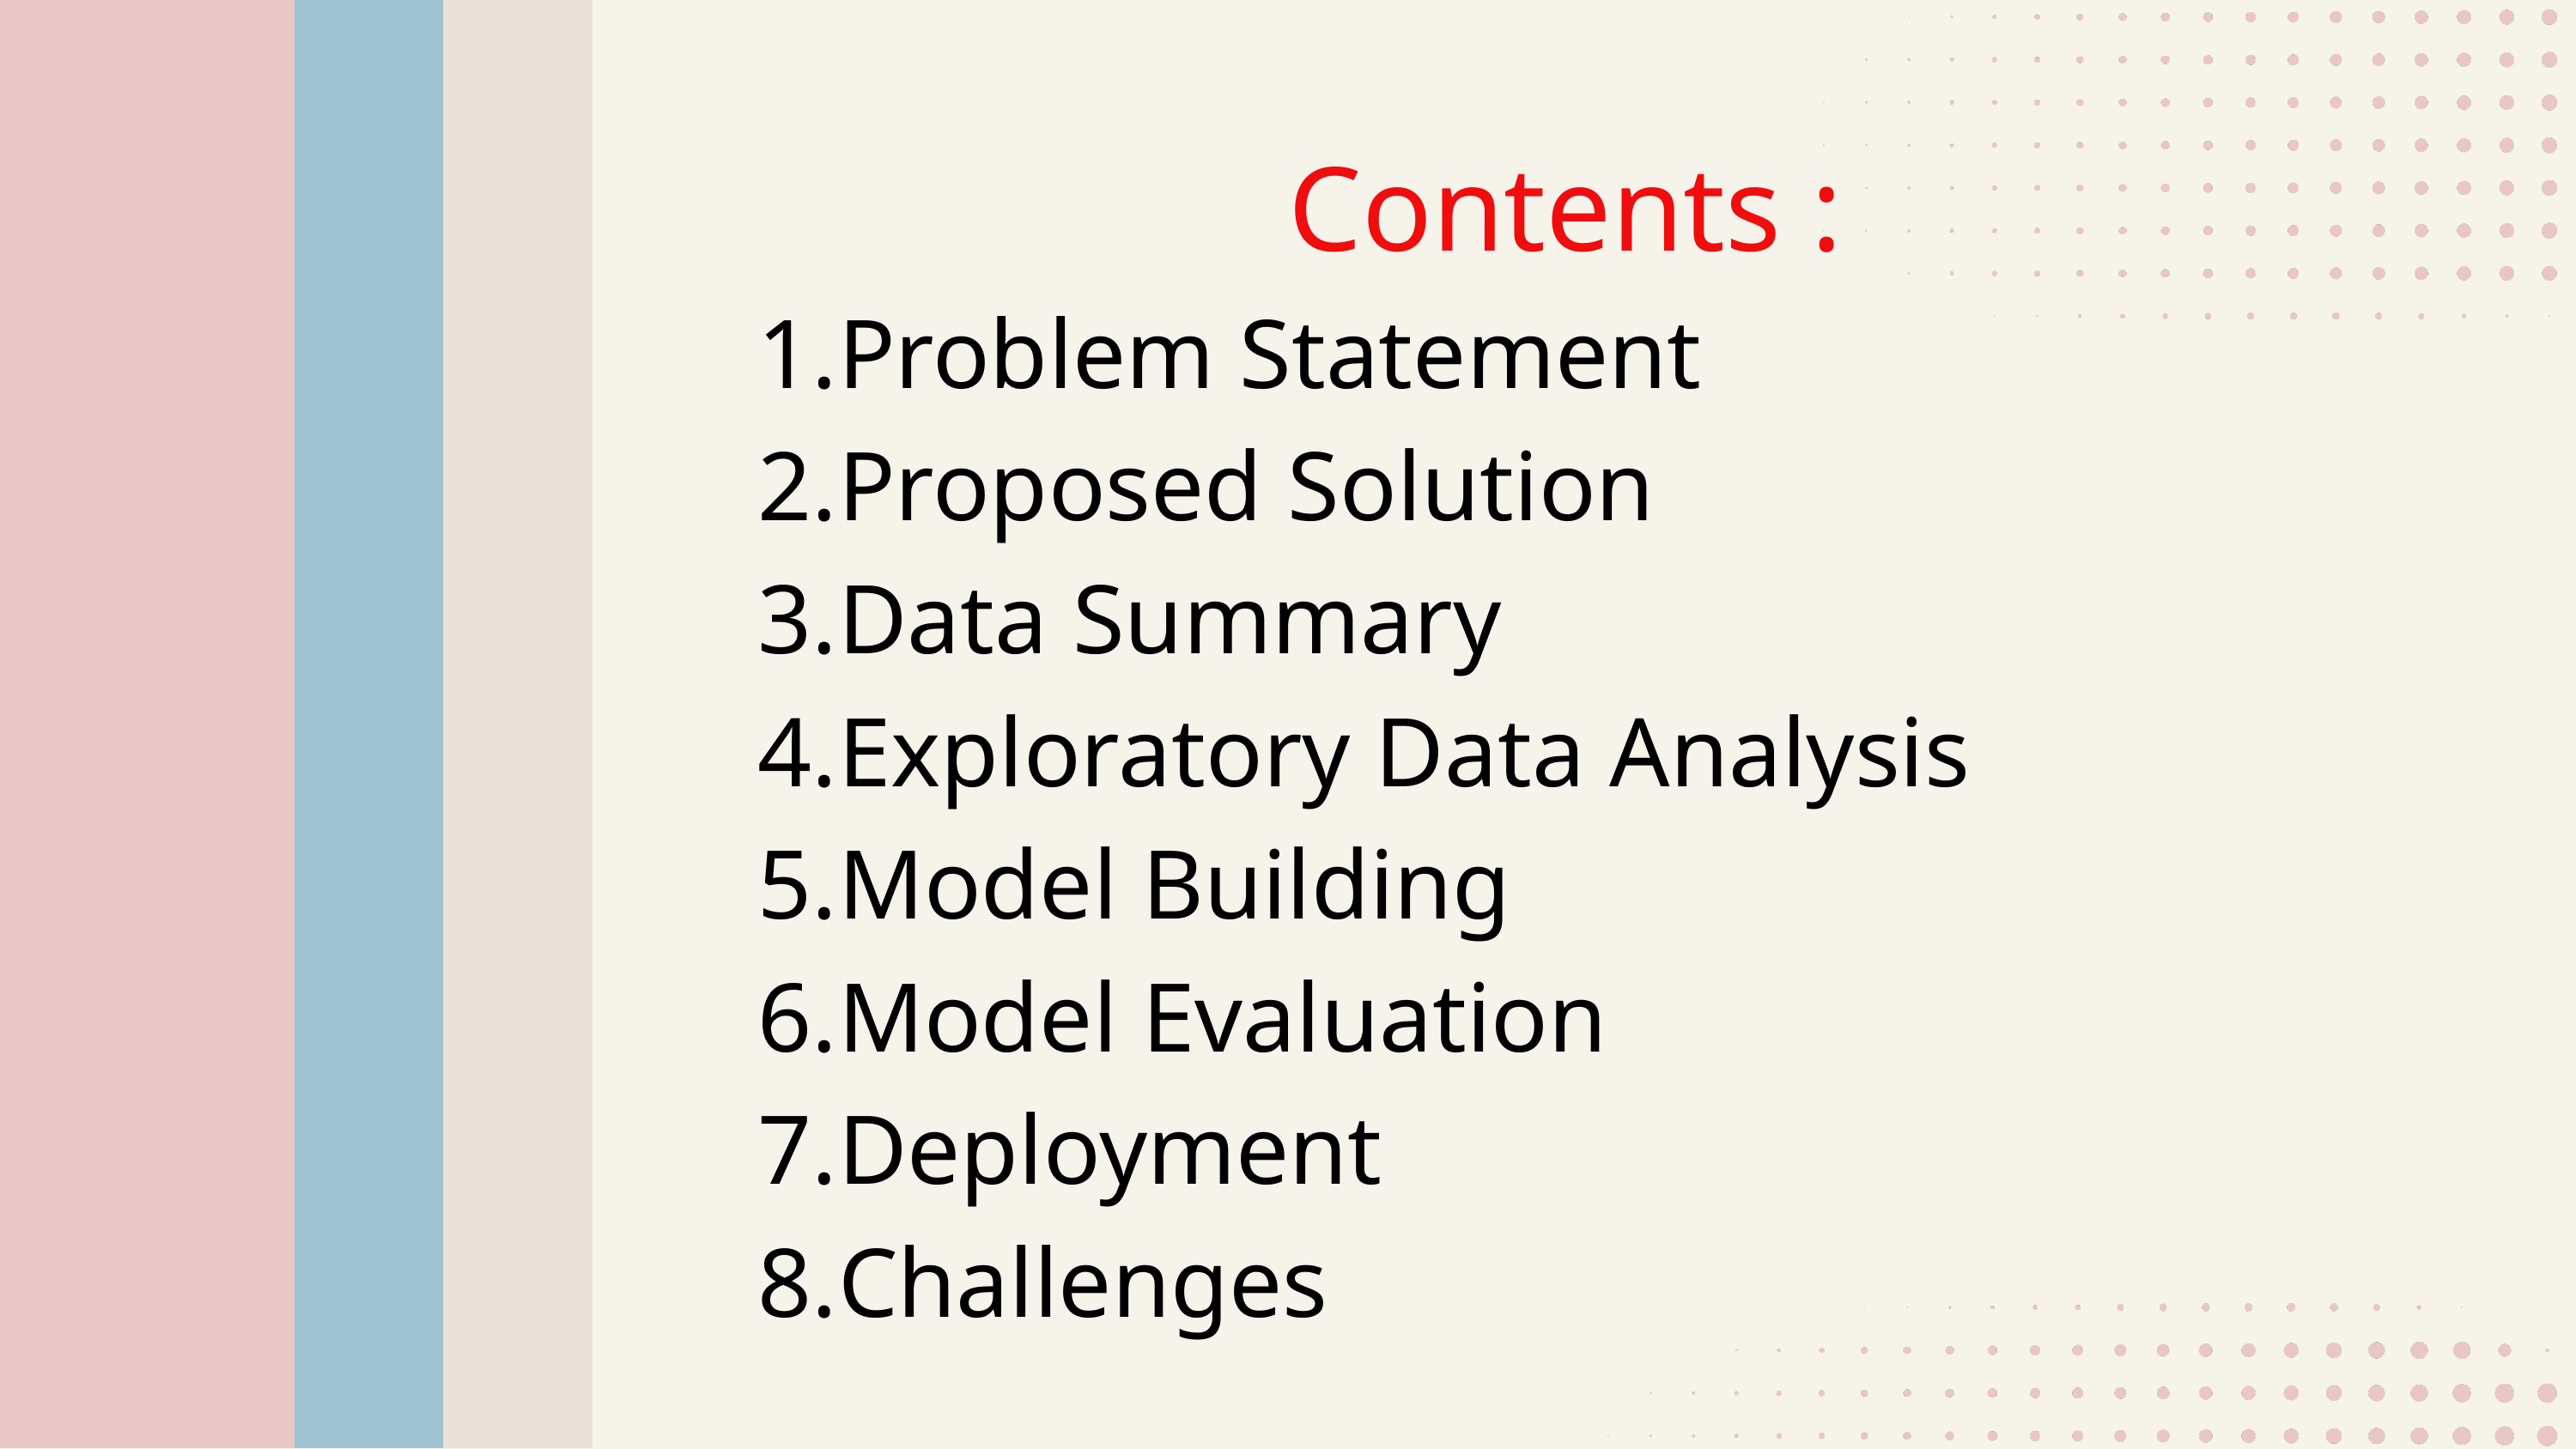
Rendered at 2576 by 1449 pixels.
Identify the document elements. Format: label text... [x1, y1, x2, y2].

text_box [0, 0, 593, 1449]
text_box Contents : Problem Statement Proposed Solution Data Summary Exploratory Data Analysis Model Building Model Evaluation Deployment Challenges [677, 112, 2456, 1337]
text_box [1565, 1303, 2576, 1449]
text_box [1781, 0, 2576, 319]
